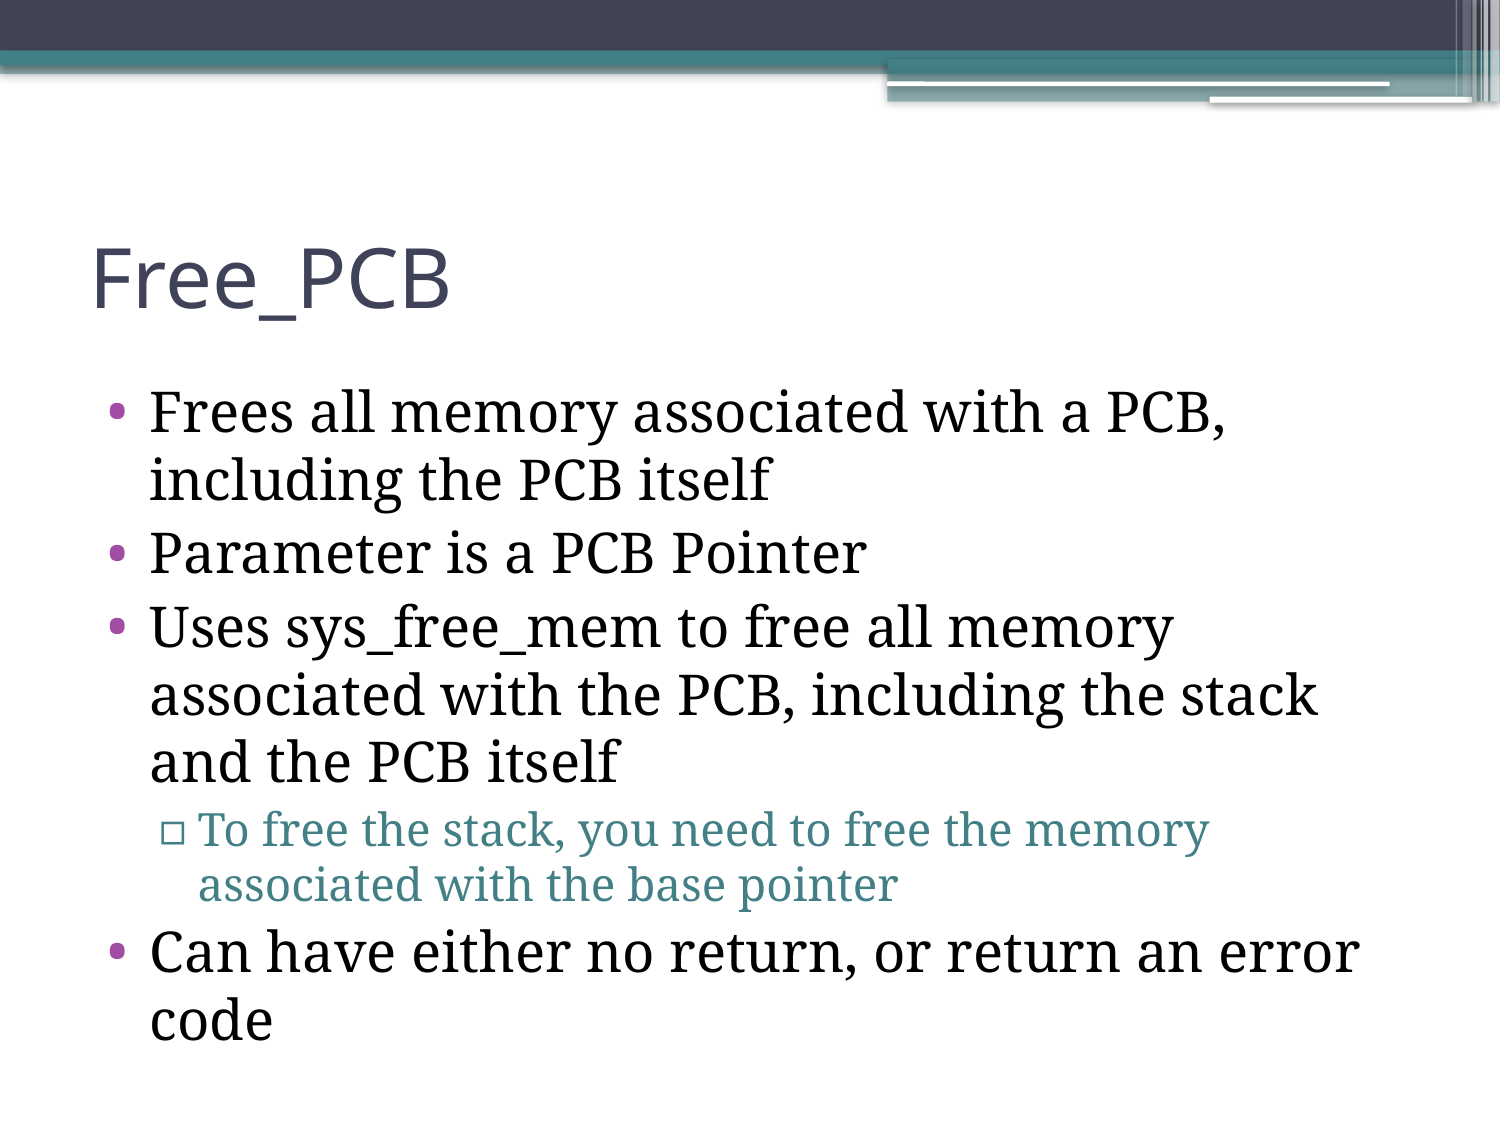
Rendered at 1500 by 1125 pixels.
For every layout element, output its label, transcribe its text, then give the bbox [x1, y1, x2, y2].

list Frees all memory associated with a PCB, including the PCB itself Parameter is a PCB Pointer Uses sys_free_mem to free all memory associated with the PCB, including the stack and the PCB itself To free the stack, you need to free the memory associated with the base pointer Can have either no return, or return an error code [75, 368, 1425, 1079]
title Free_PCB [75, 187, 1425, 363]
